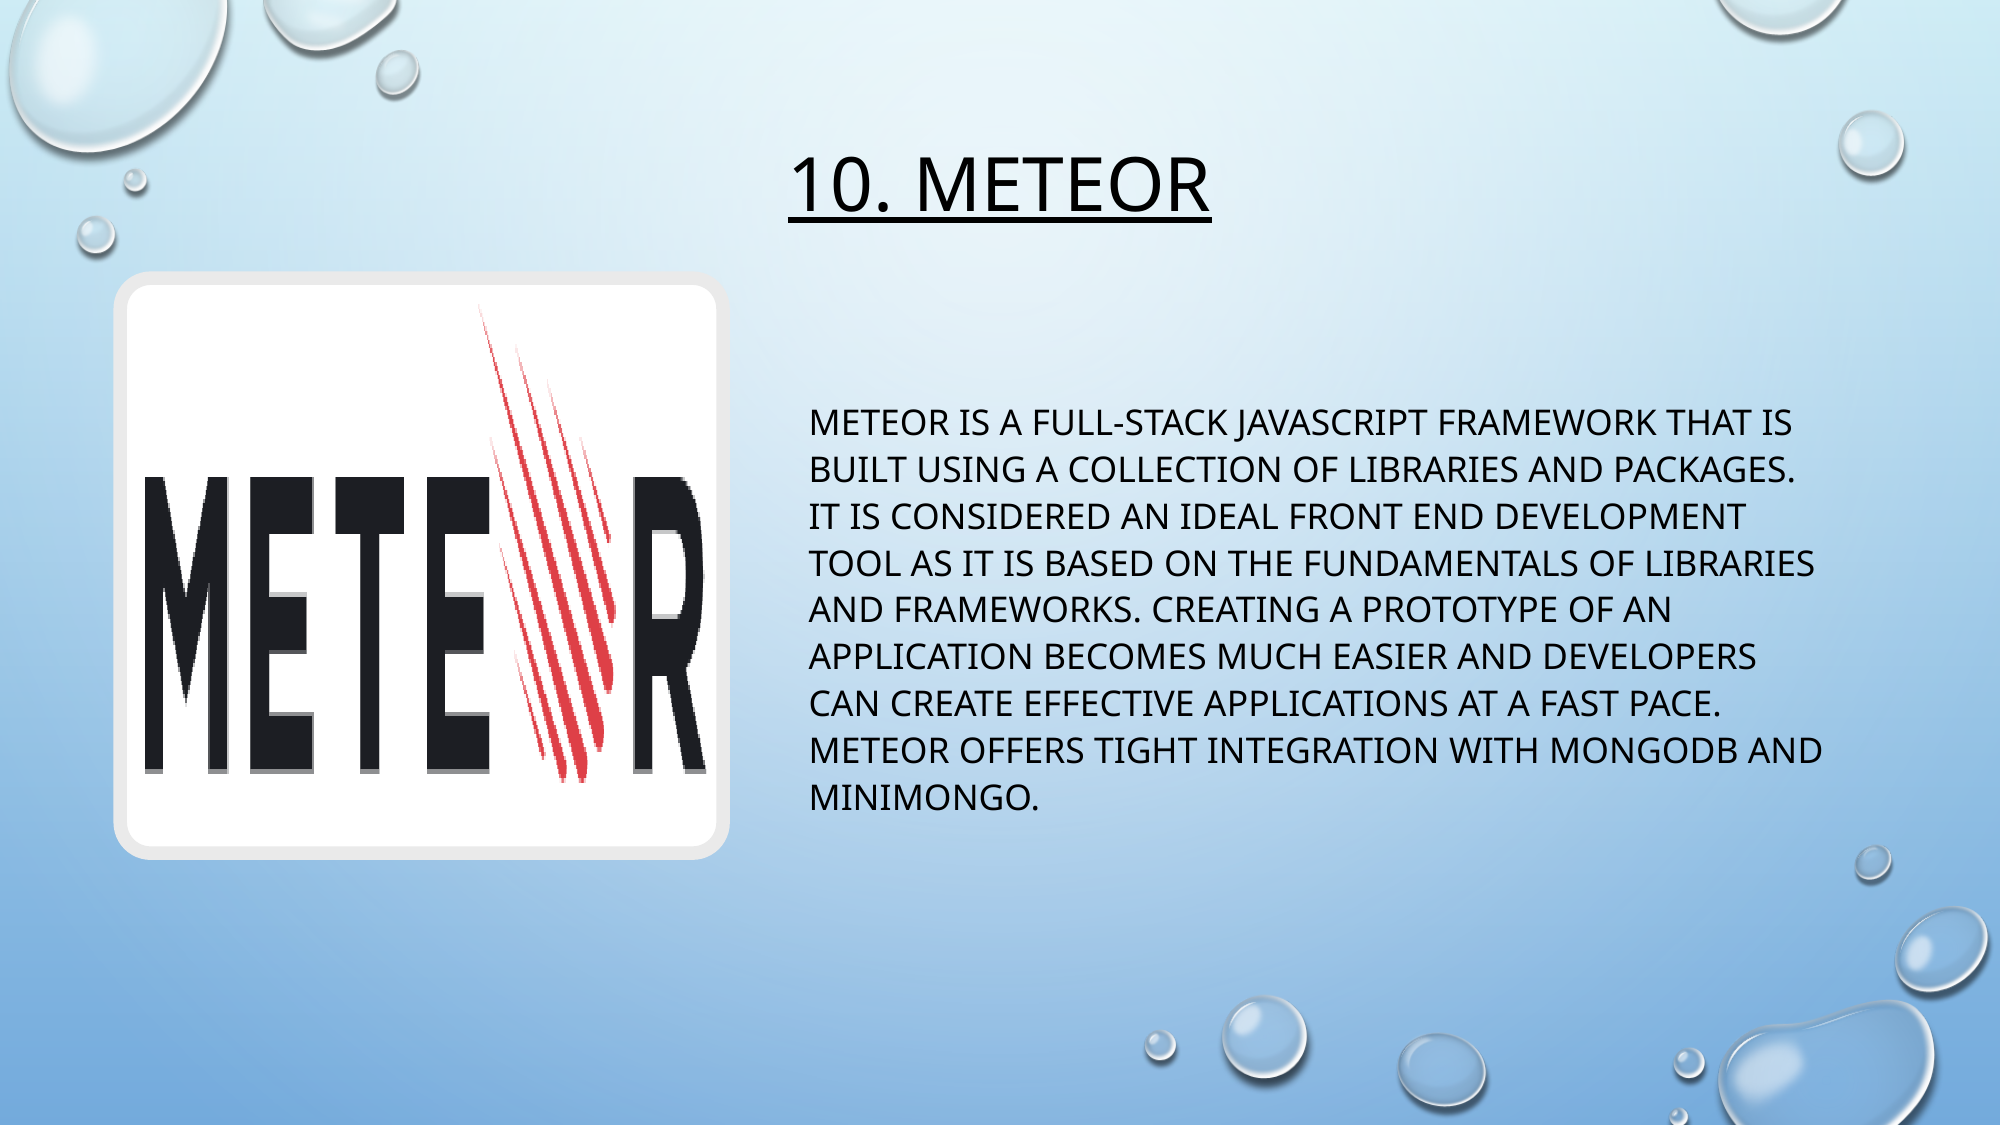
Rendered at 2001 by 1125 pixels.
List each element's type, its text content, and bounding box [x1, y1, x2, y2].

list Meteor is a full-stack JavaScript framework that is built using a collection of libraries and packages. It is considered an ideal front end development tool as it is based on the fundamentals of libraries and frameworks. Creating a prototype of an application becomes much easier and developers can create effective applications at a fast pace. Meteor offers tight integration with MongoDB and Minimongo. [793, 388, 1850, 950]
title 10. Meteor [149, 101, 1851, 364]
picture [0, 0, 2000, 1125]
